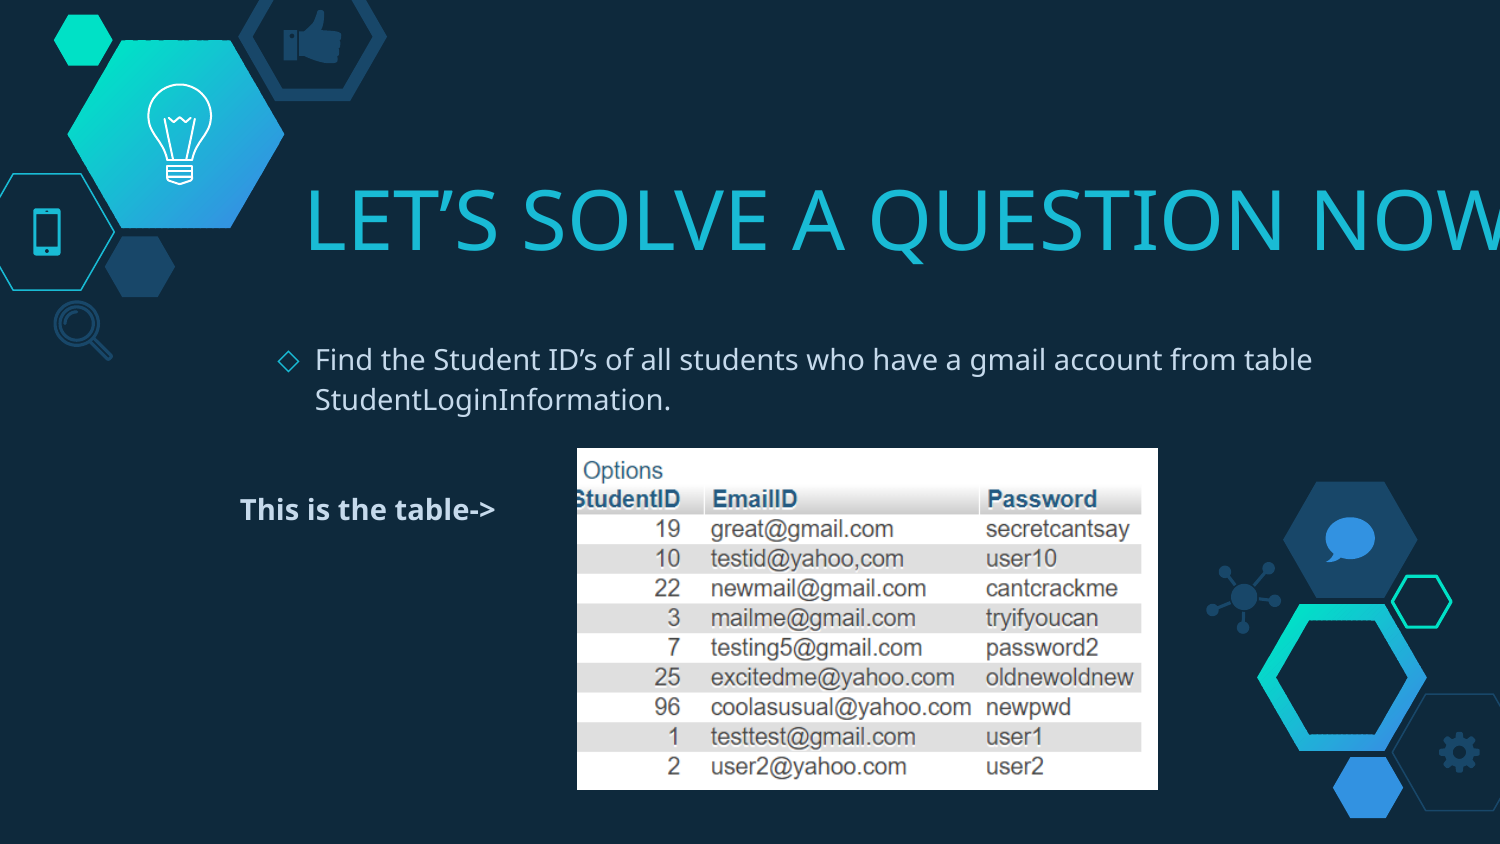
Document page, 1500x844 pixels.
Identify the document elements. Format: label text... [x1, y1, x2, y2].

title LET’S SOLVE A QUESTION NOW [288, 176, 1500, 282]
picture [577, 448, 1159, 791]
list Find the Student ID’s of all students who have a gmail account from table StudentLoginInformation. This is the table-> [224, 321, 1340, 830]
